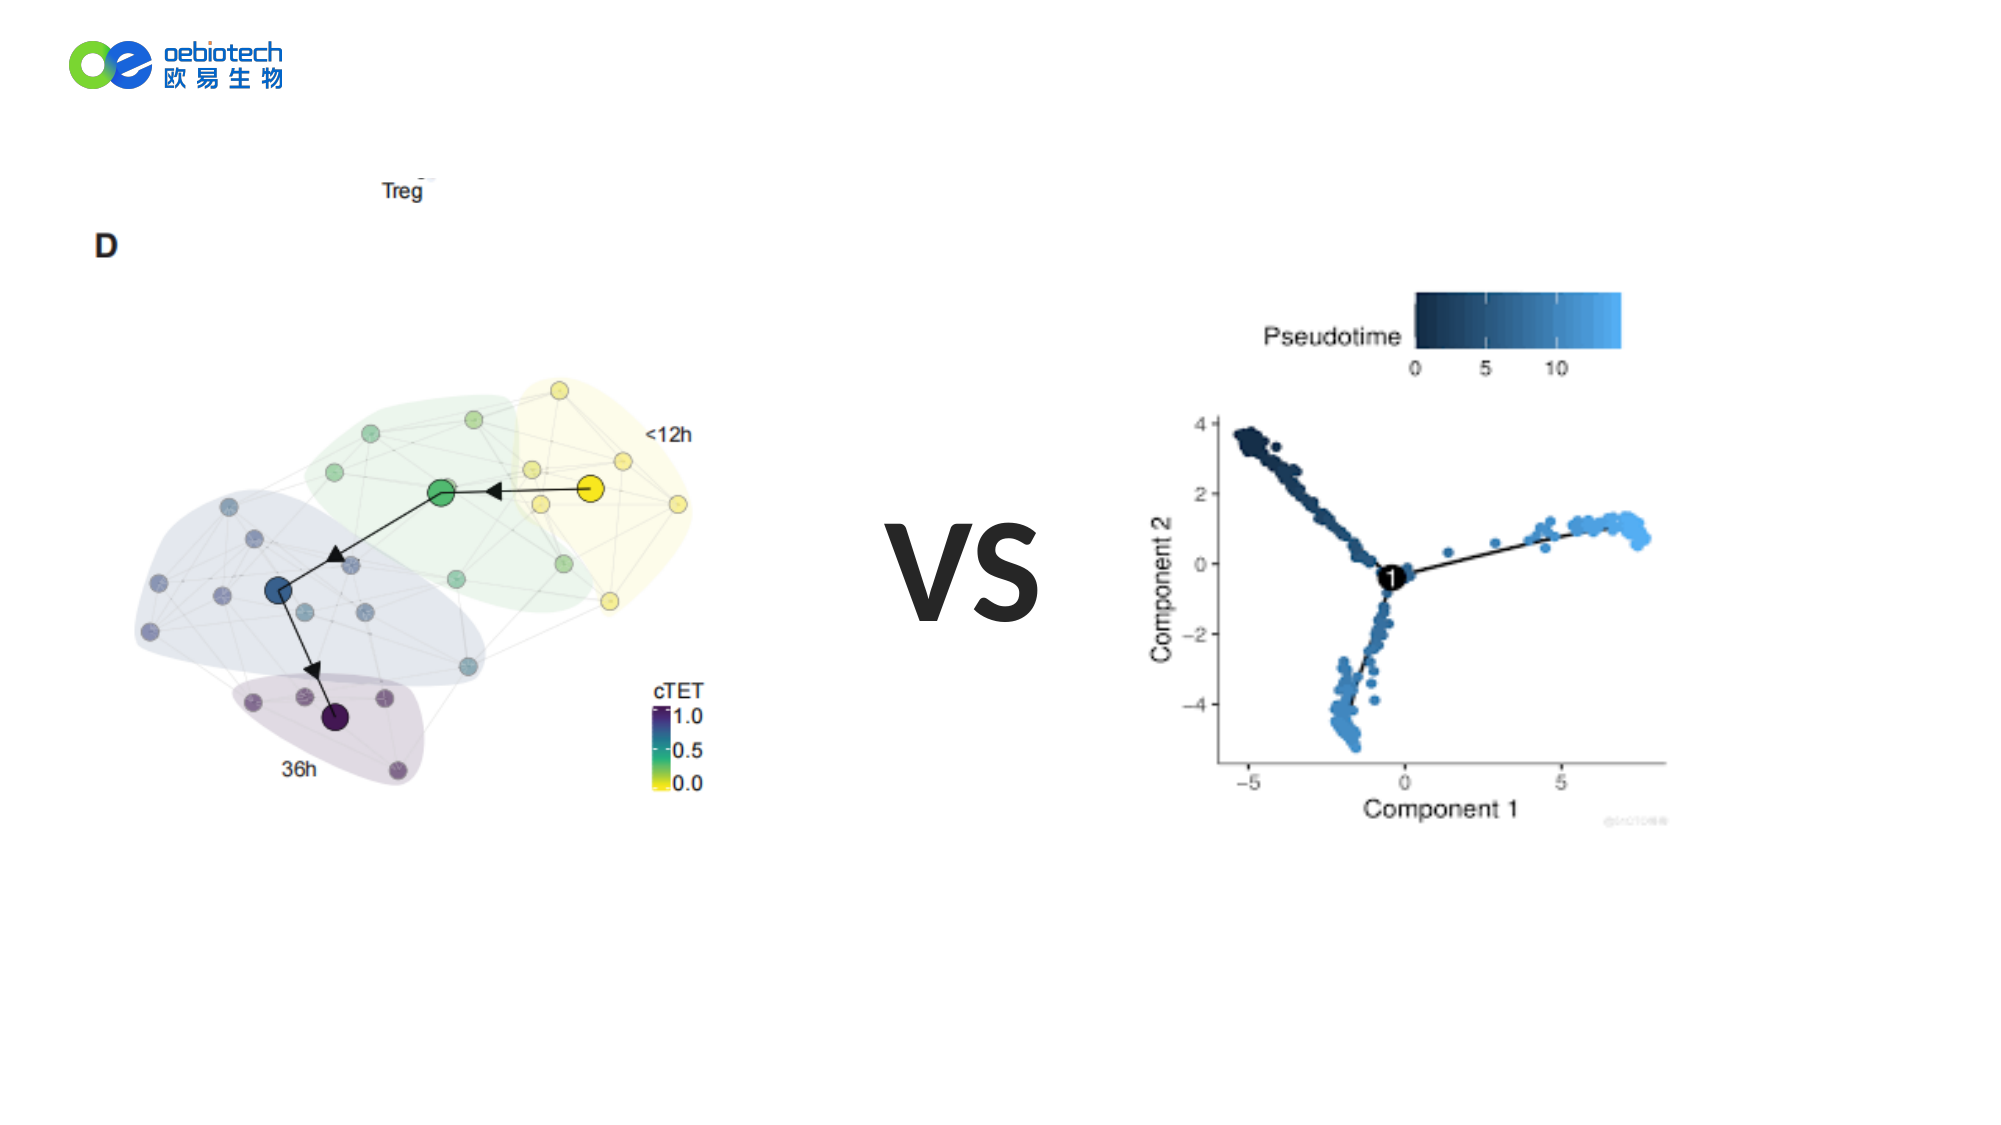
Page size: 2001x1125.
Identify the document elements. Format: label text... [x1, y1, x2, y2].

picture [69, 41, 282, 89]
picture [1142, 272, 1675, 833]
picture [66, 178, 717, 947]
text_box VS [869, 464, 1058, 659]
